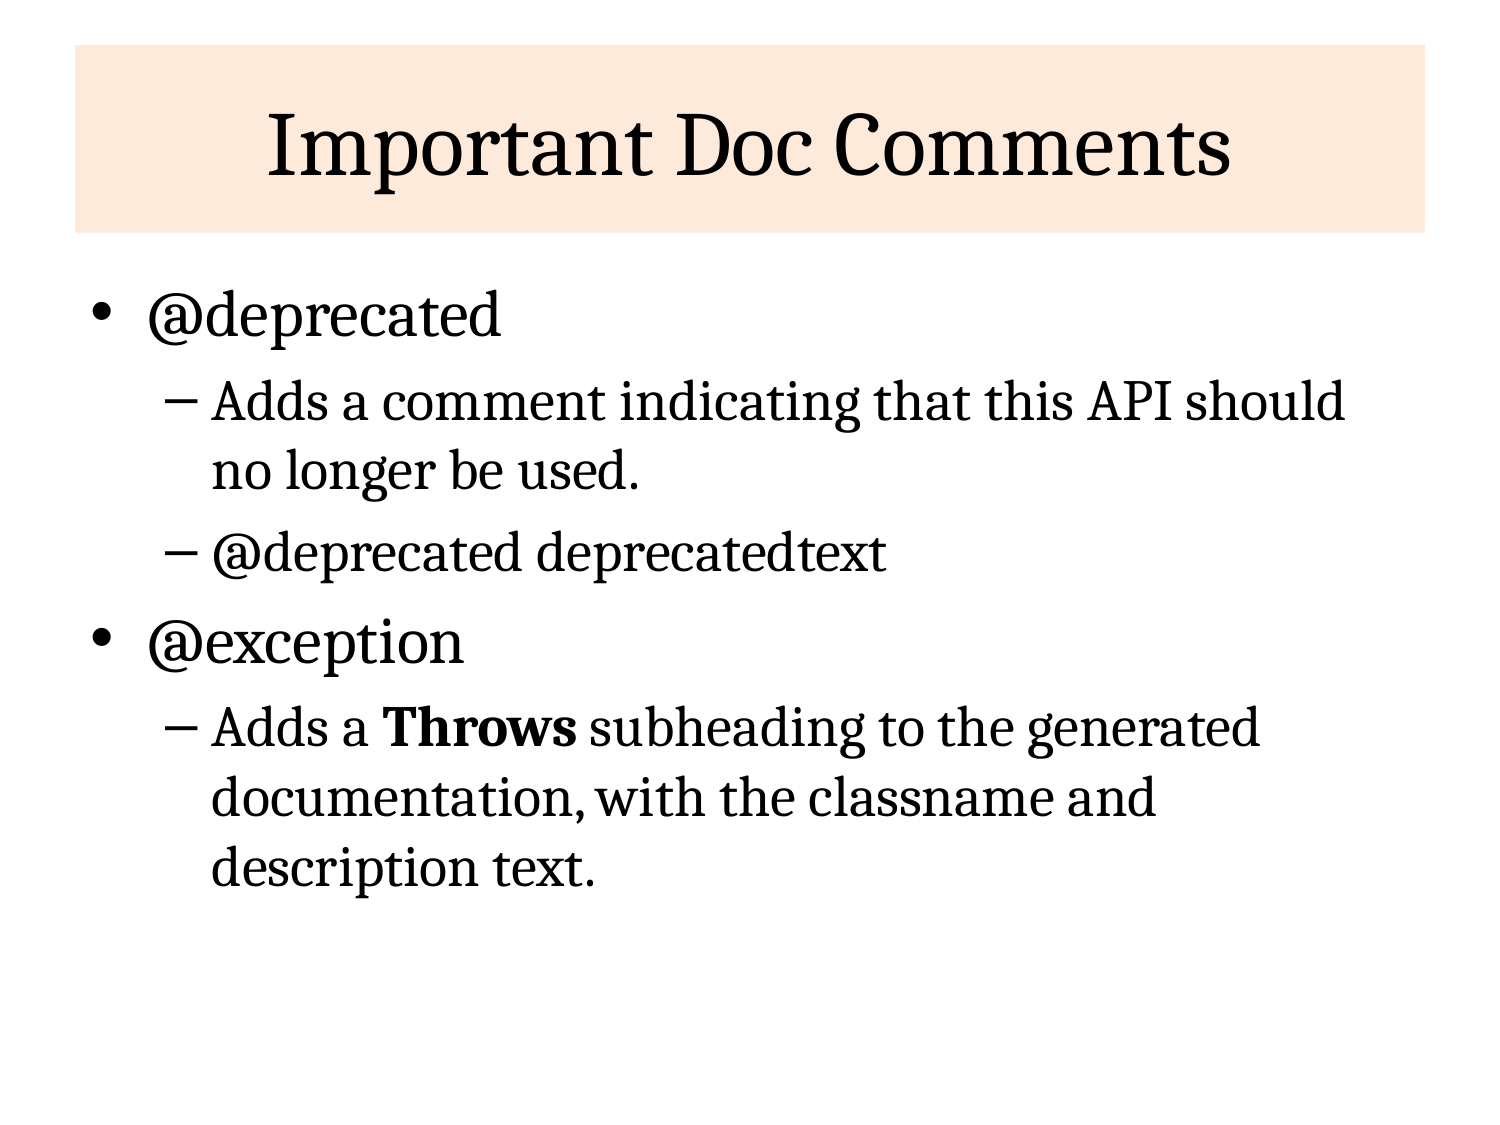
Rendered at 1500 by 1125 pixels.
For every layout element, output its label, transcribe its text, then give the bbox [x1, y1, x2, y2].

list @deprecated Adds a comment indicating that this API should no longer be used. @deprecated deprecatedtext @exception Adds a Throws subheading to the generated documentation, with the classname and description text. [75, 262, 1425, 1005]
title Important Doc Comments [75, 45, 1425, 233]
